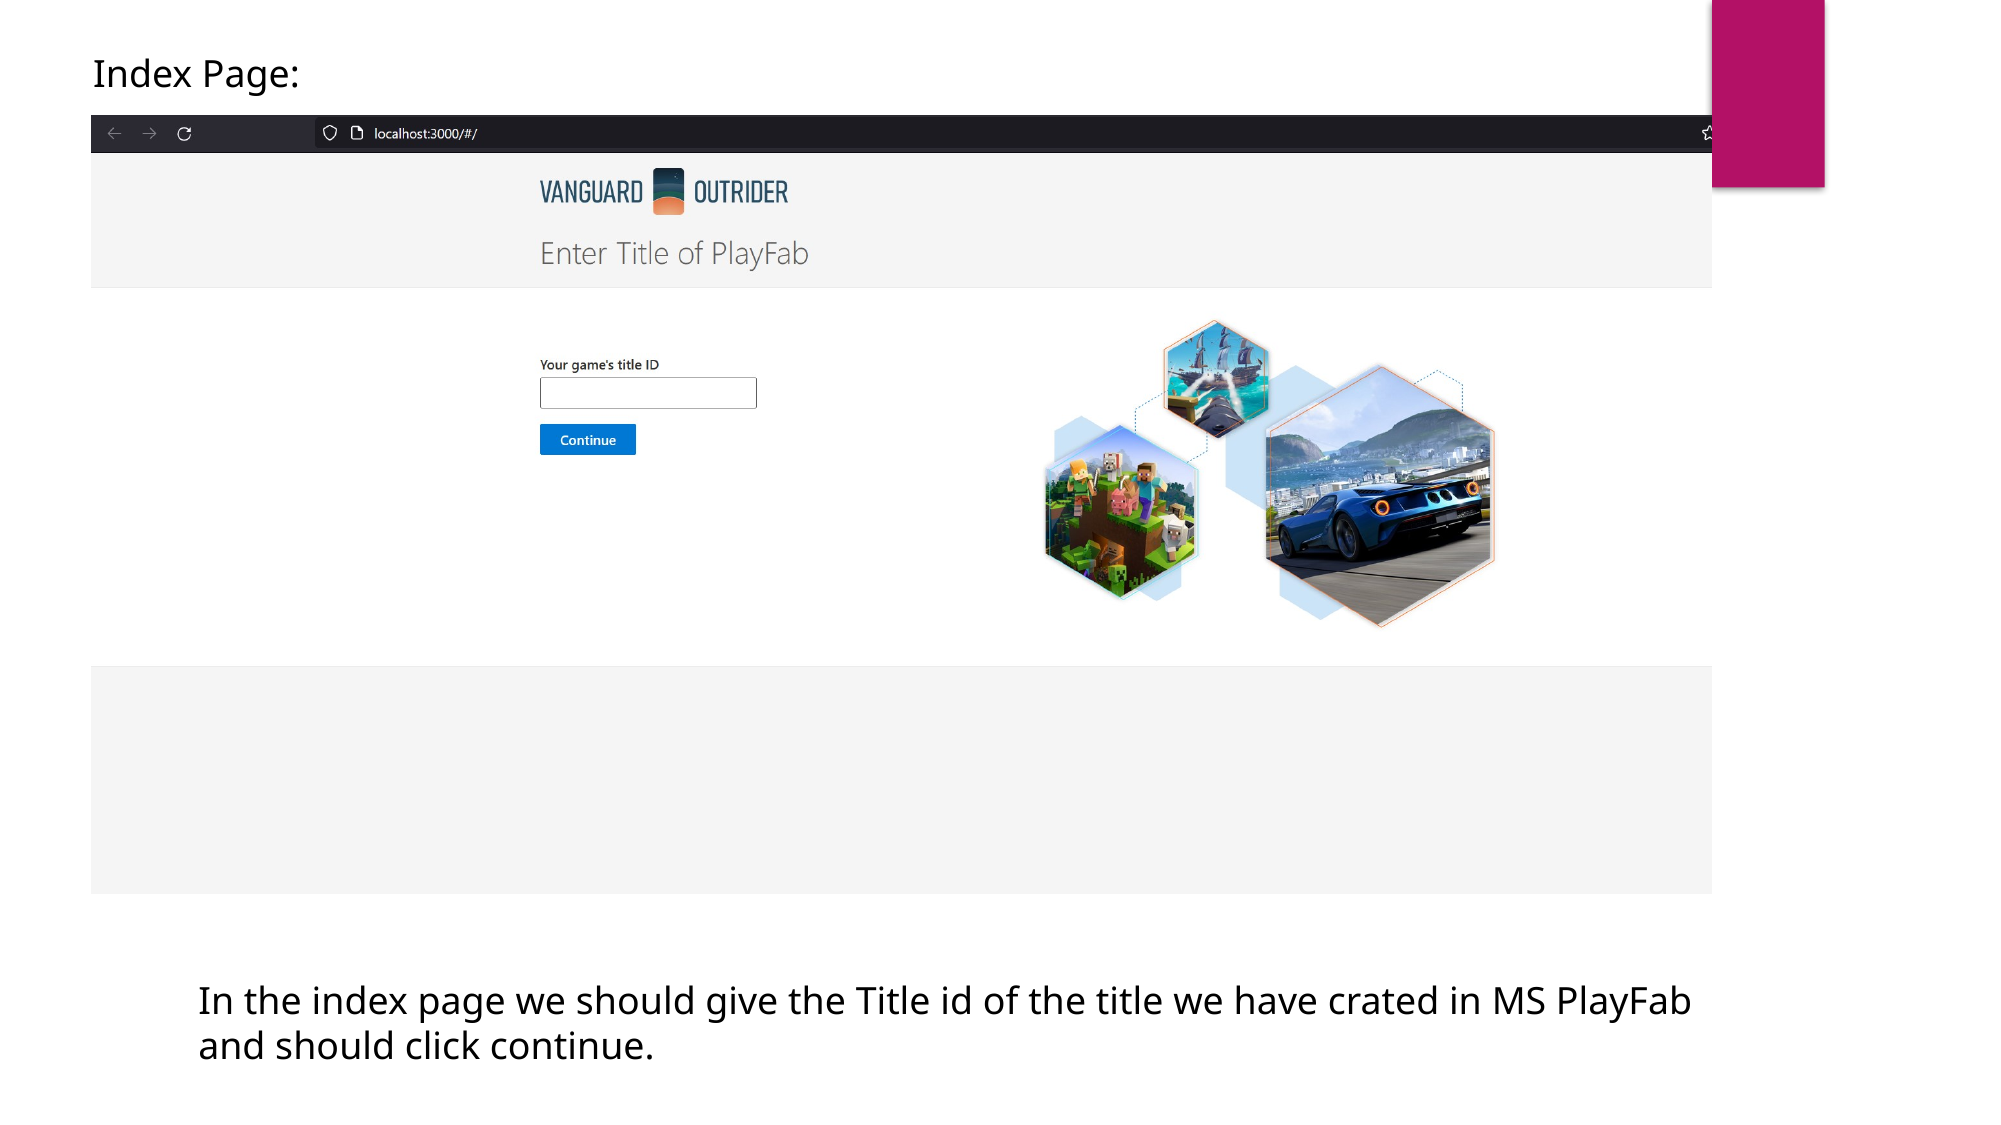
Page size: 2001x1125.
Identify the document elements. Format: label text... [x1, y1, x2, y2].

picture [90, 115, 1712, 894]
text_box In the index page we should give the Title id of the title we have crated in MS PlayFab and should click continue. [183, 969, 1749, 1075]
text_box Index Page: [78, 42, 503, 102]
